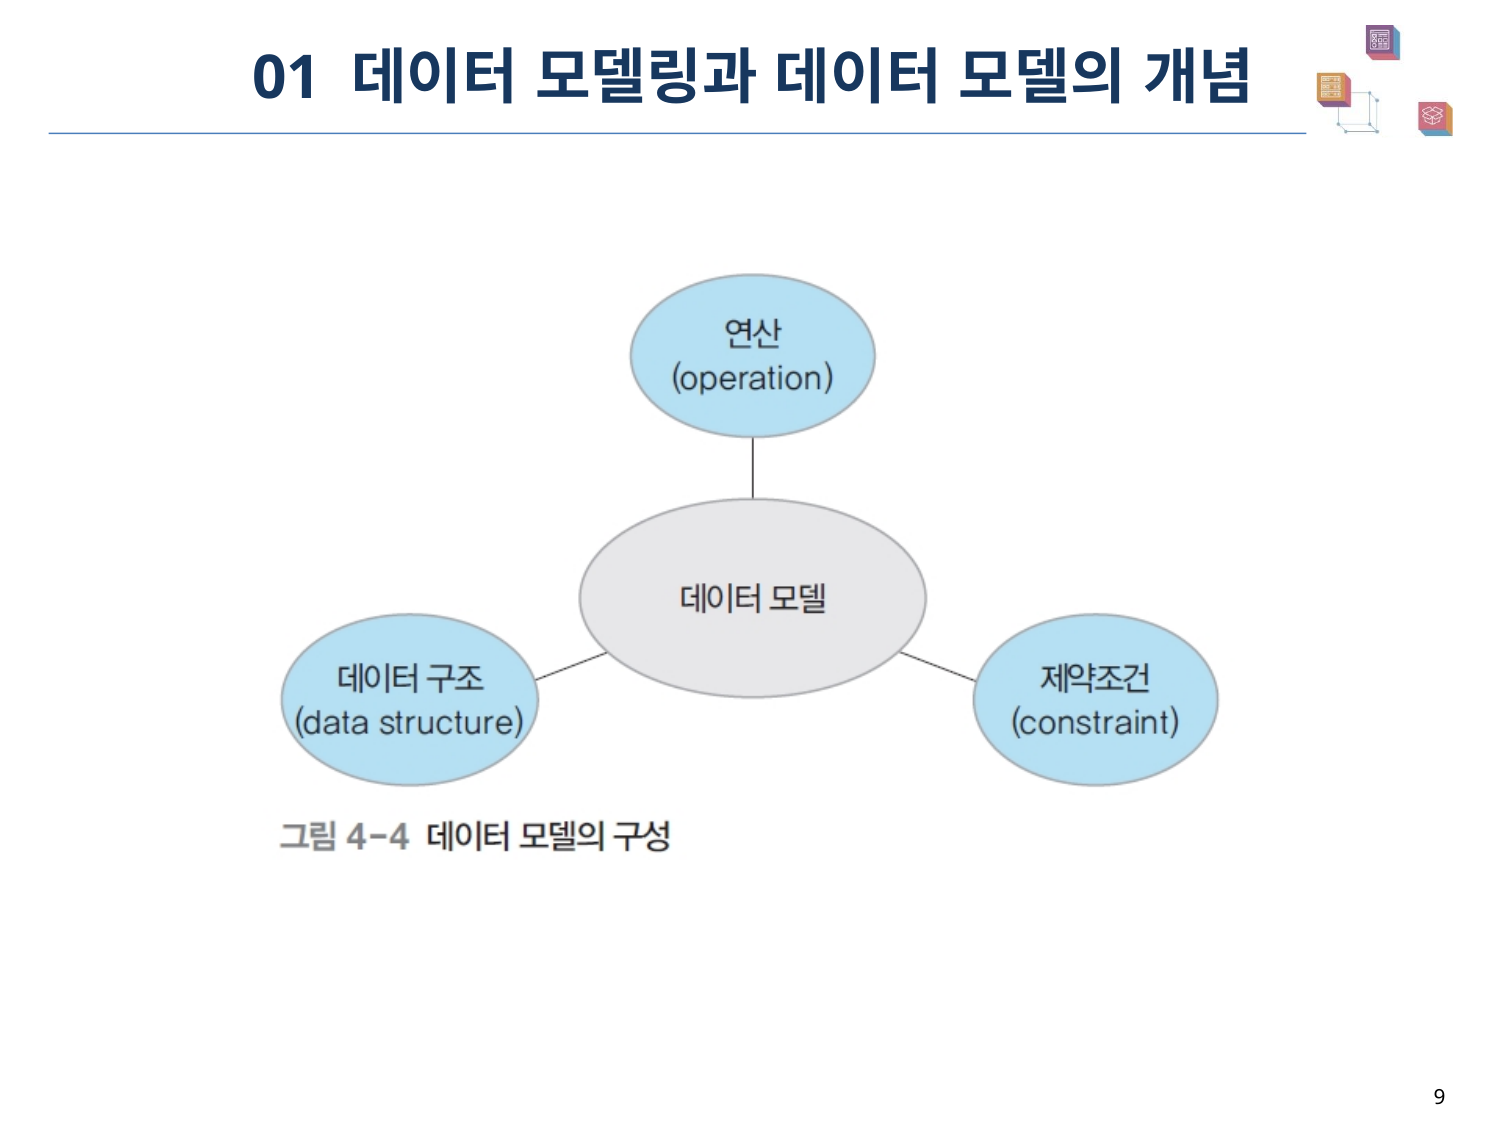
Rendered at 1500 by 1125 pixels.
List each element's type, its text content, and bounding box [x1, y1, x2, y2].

picture [1316, 123, 1453, 138]
title 01 데이터 모델링과 데이터 모델의 개념 [48, 25, 1459, 123]
picture [261, 258, 1239, 867]
